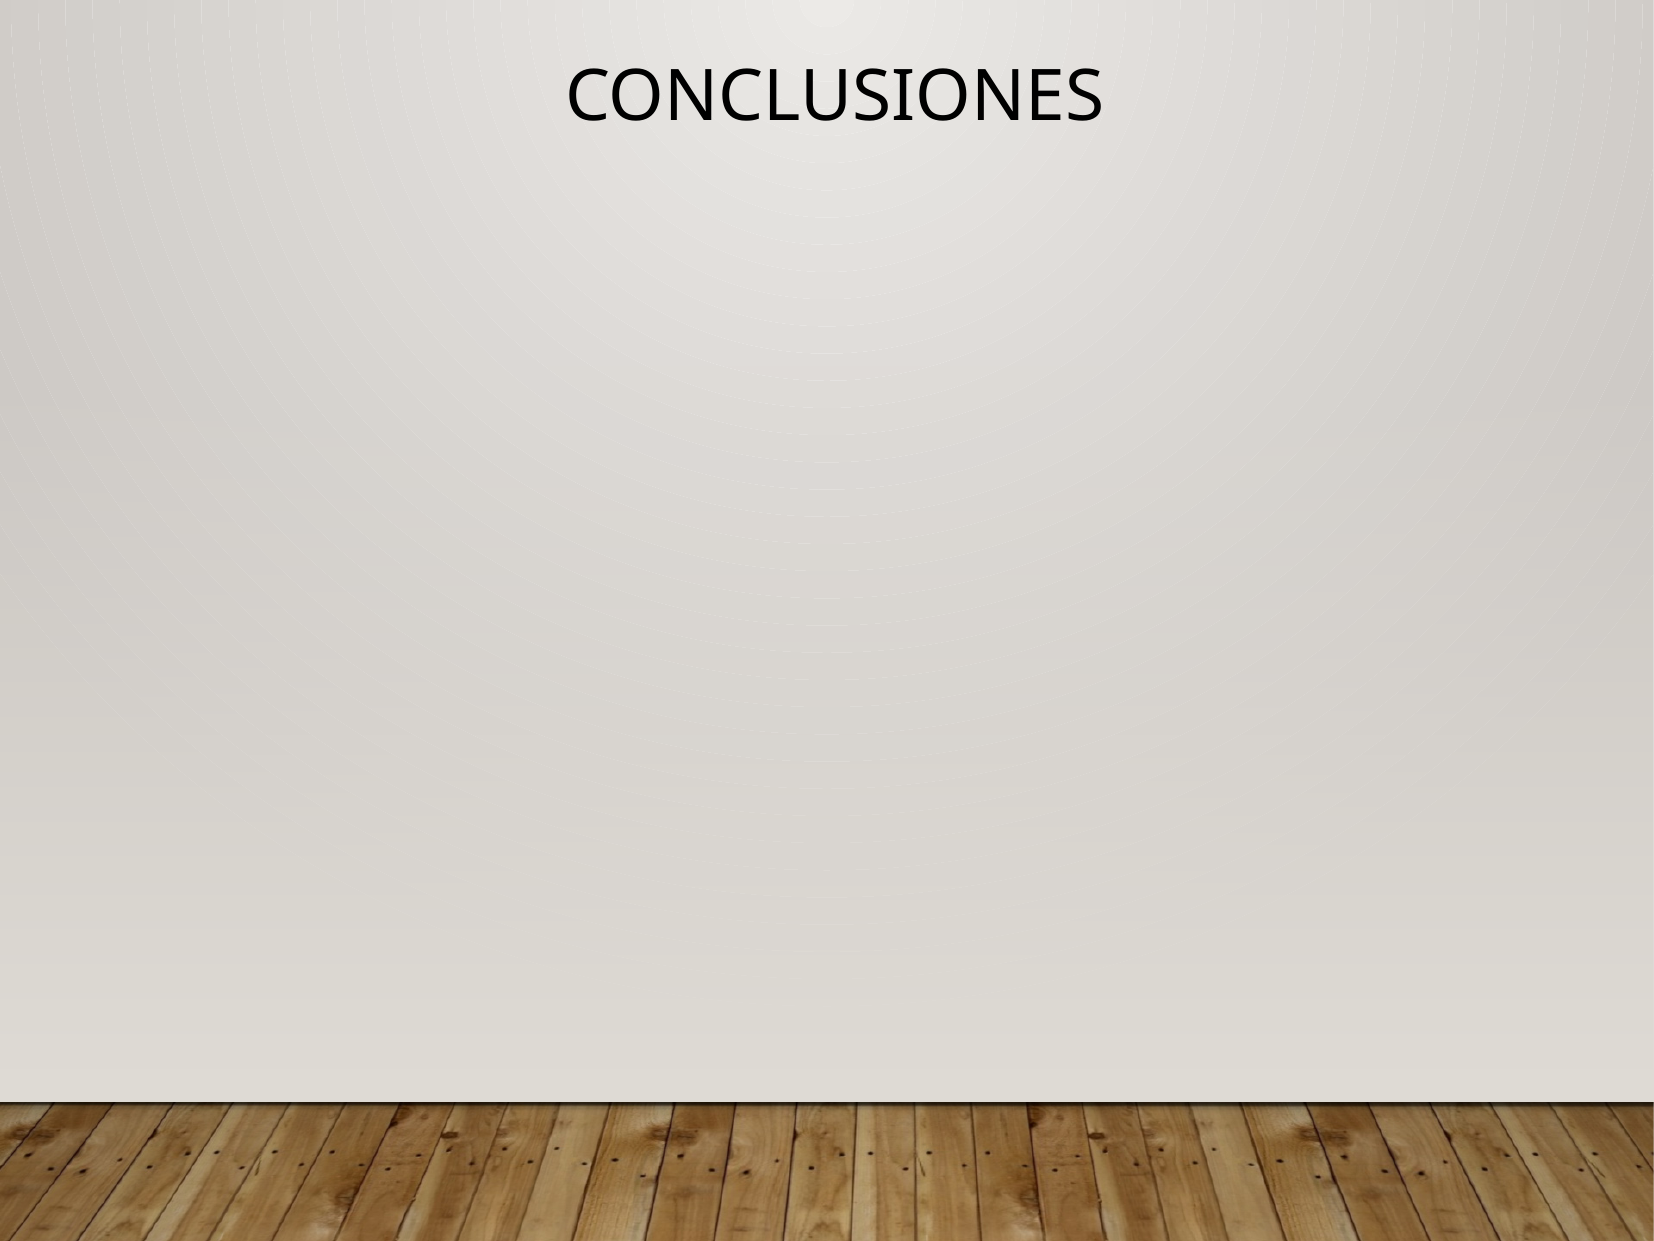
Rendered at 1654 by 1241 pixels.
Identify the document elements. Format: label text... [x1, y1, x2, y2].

title Conclusiones [90, 51, 1580, 144]
picture [0, 1102, 1654, 1241]
